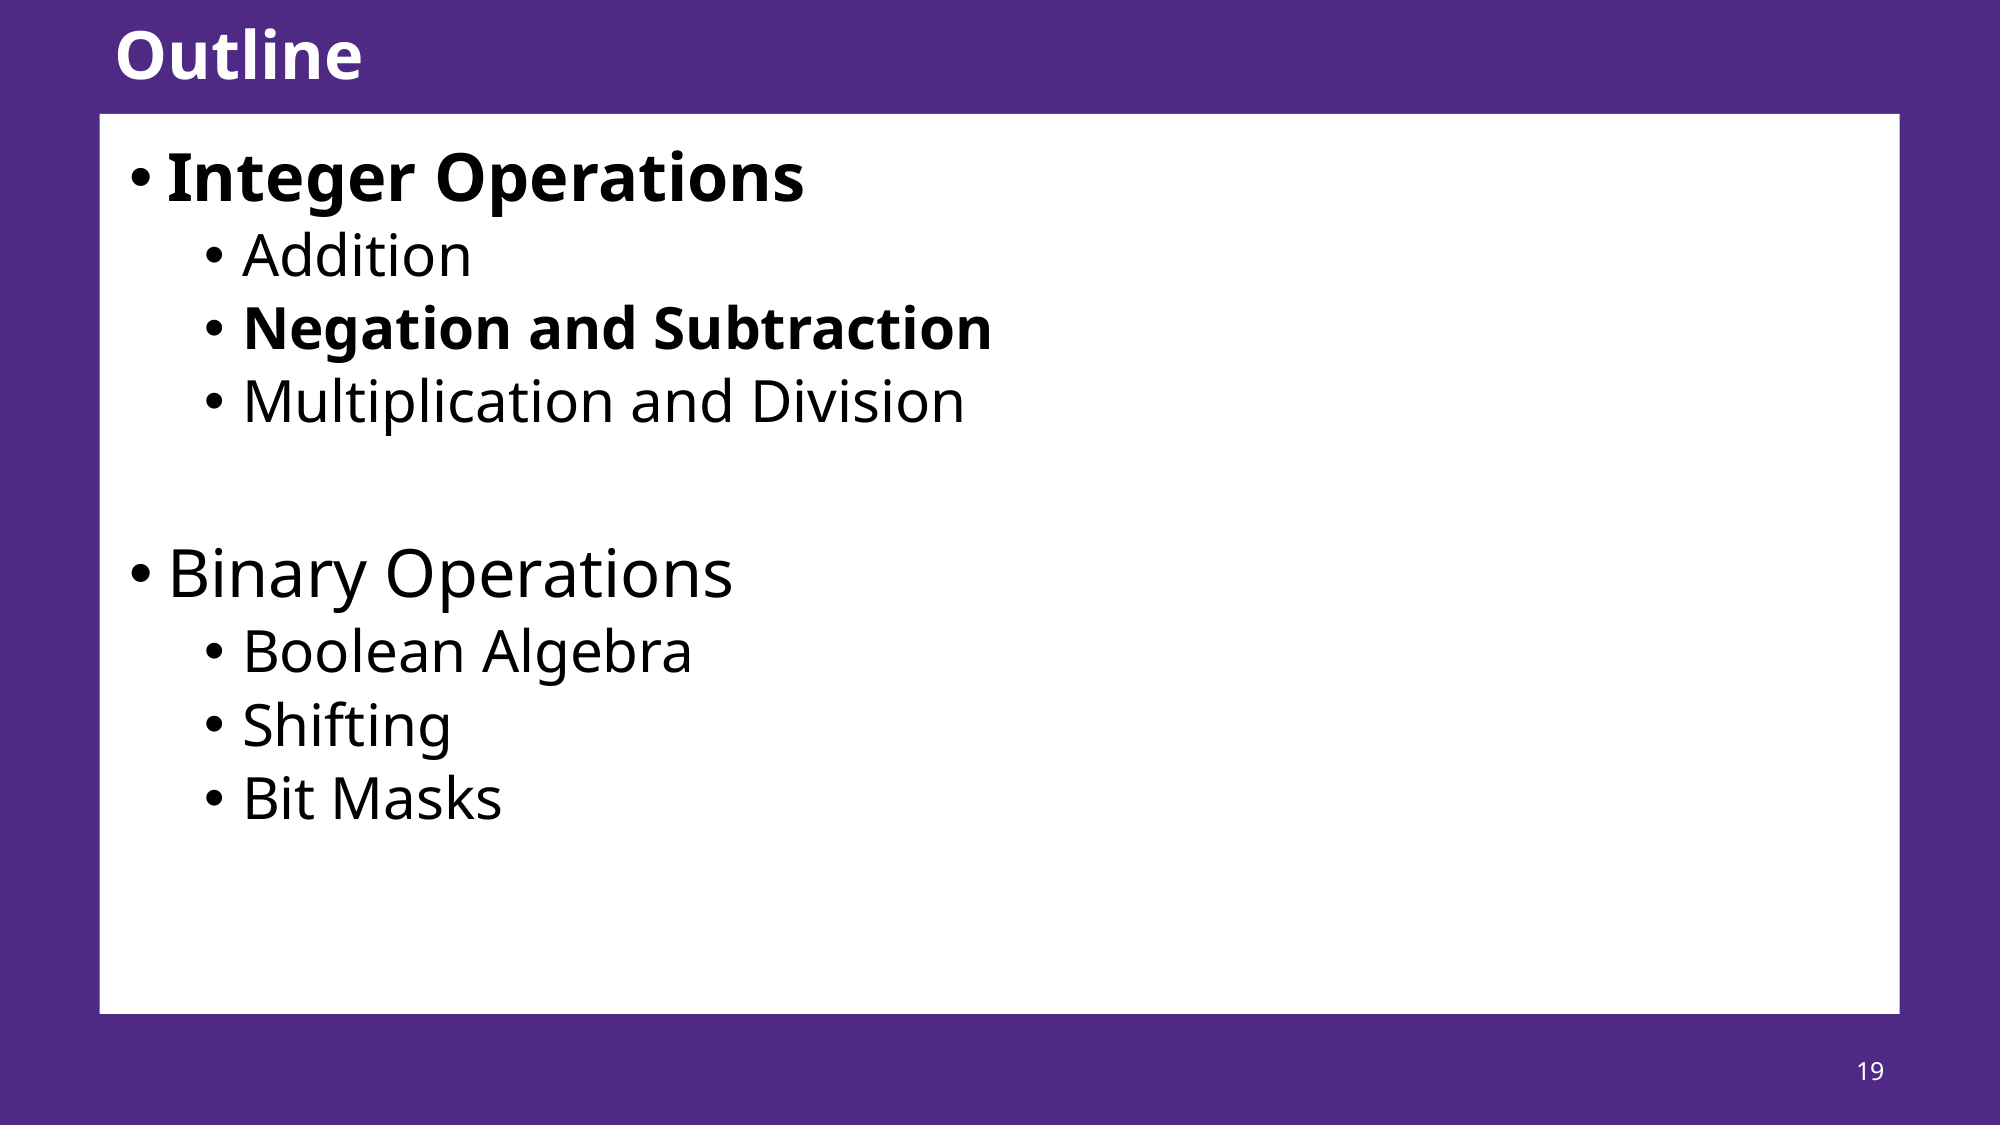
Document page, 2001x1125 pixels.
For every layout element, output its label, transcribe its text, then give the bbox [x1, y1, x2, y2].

list Integer Operations Addition Negation and Subtraction Multiplication and Division Binary Operations Boolean Algebra Shifting Bit Masks [99, 114, 1900, 1014]
slide_number 19 [1749, 1042, 1900, 1103]
title Outline [99, 1, 1900, 114]
